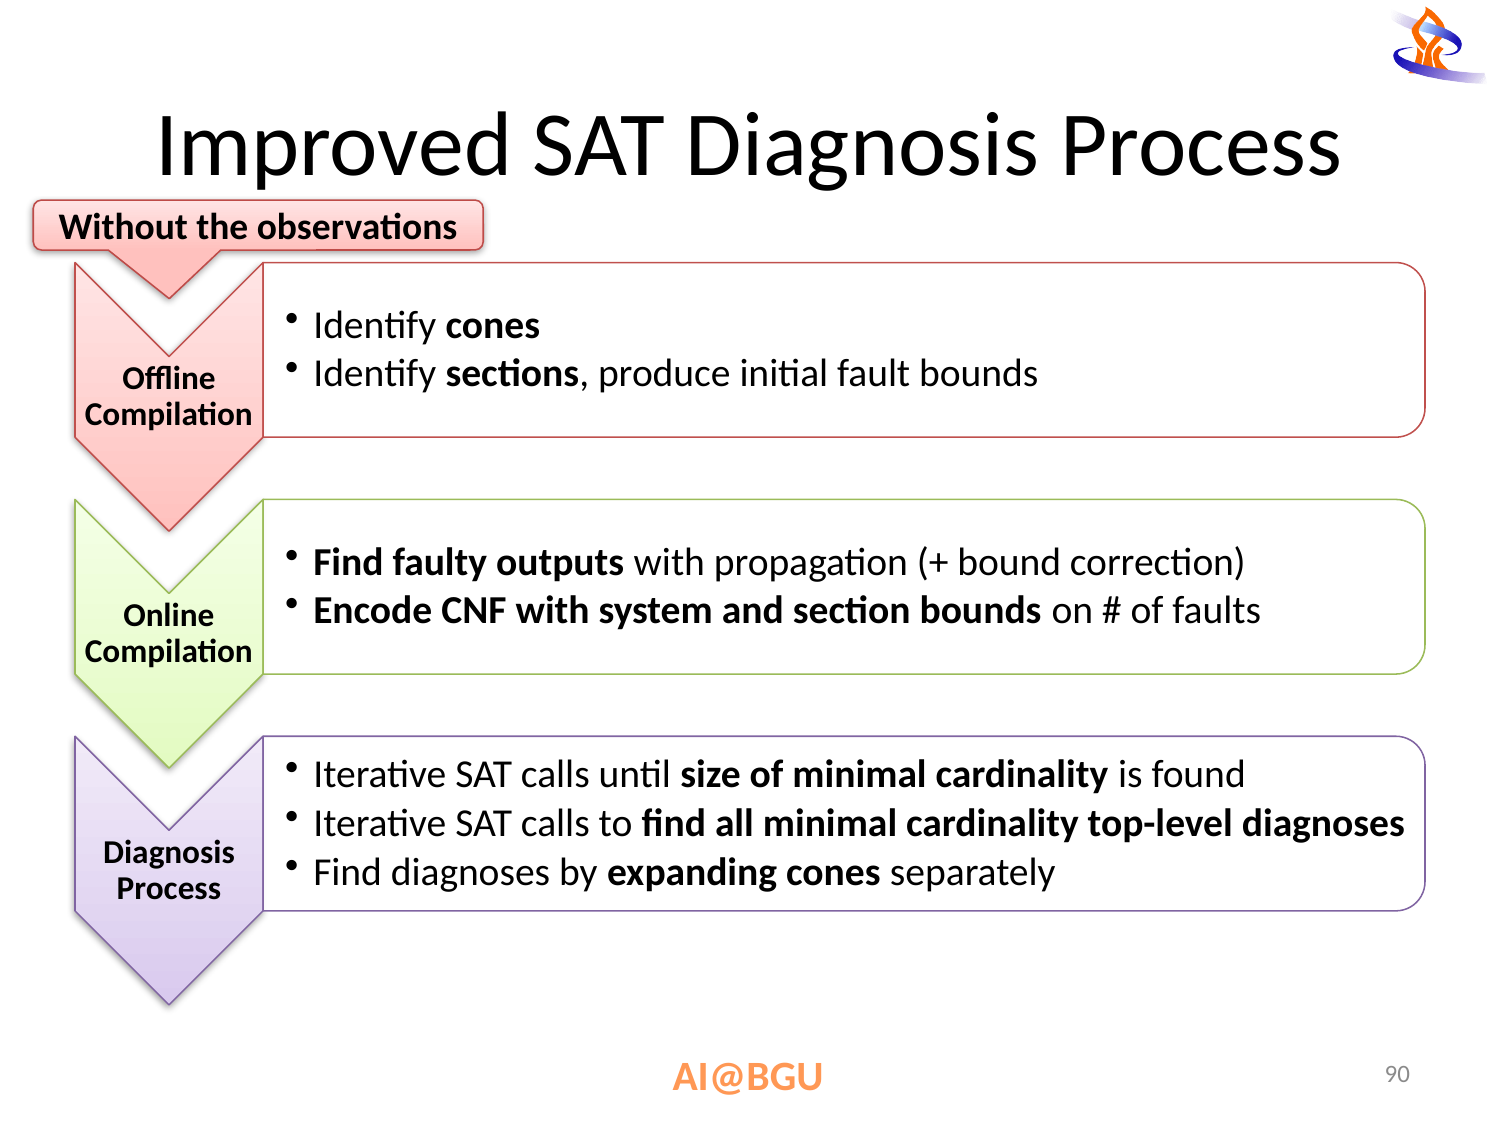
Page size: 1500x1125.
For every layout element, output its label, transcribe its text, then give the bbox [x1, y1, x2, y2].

text_box Without the observations [32, 199, 485, 260]
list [74, 262, 1426, 1006]
title Improved SAT Diagnosis Process [75, 45, 1425, 233]
slide_number 90 [1074, 1042, 1425, 1103]
picture [1374, 1, 1498, 101]
